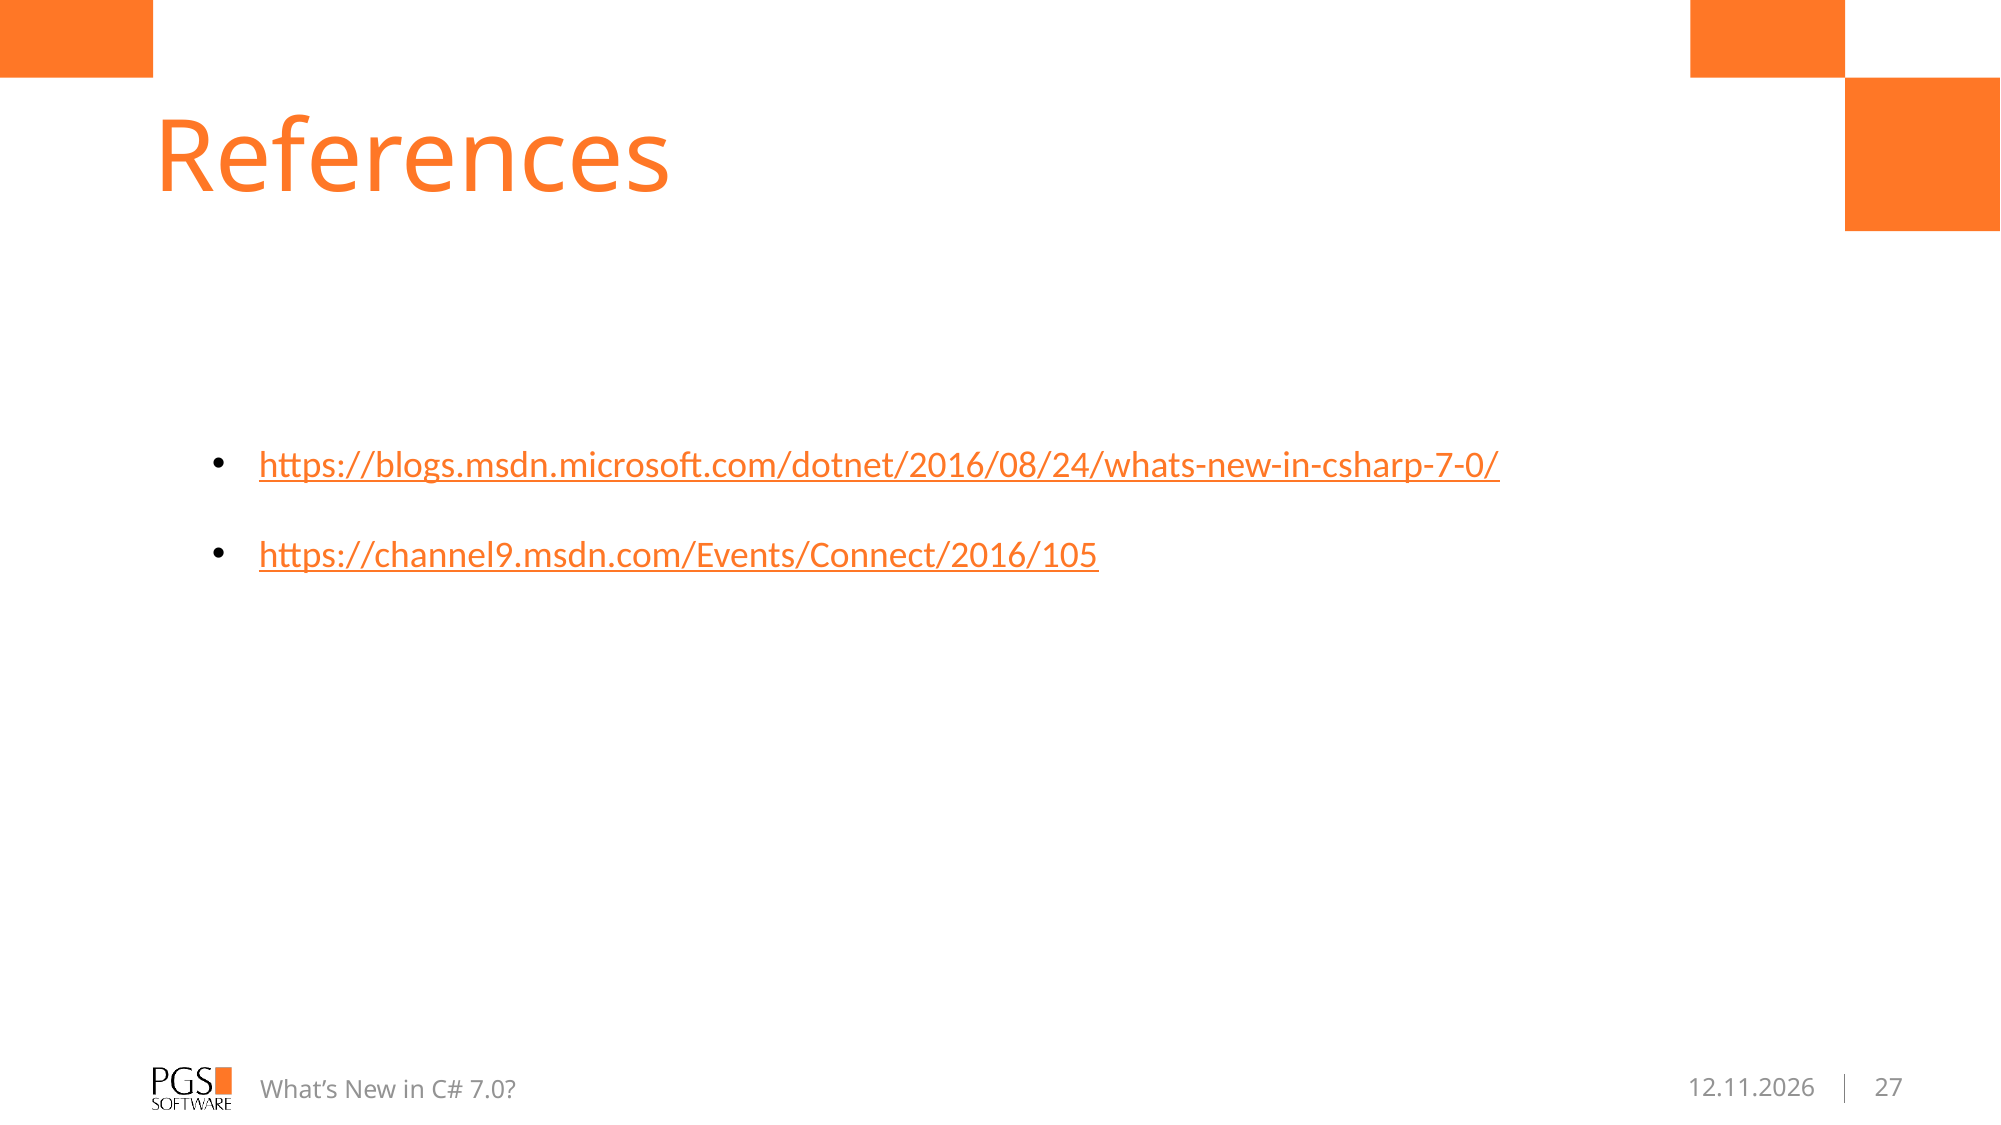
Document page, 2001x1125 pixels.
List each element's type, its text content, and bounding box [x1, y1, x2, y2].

footer What’s New in C# 7.0? [230, 1052, 1384, 1125]
picture [137, 1052, 230, 1125]
title References [153, 77, 1691, 232]
slide_number 27 [1845, 1052, 2000, 1125]
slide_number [1537, 1052, 1845, 1125]
text_box https://blogs.msdn.microsoft.com/dotnet/2016/08/24/whats-new-in-csharp-7-0/ https://channel9.msdn.com/Events/Connect/2016/105 [152, 258, 1721, 837]
